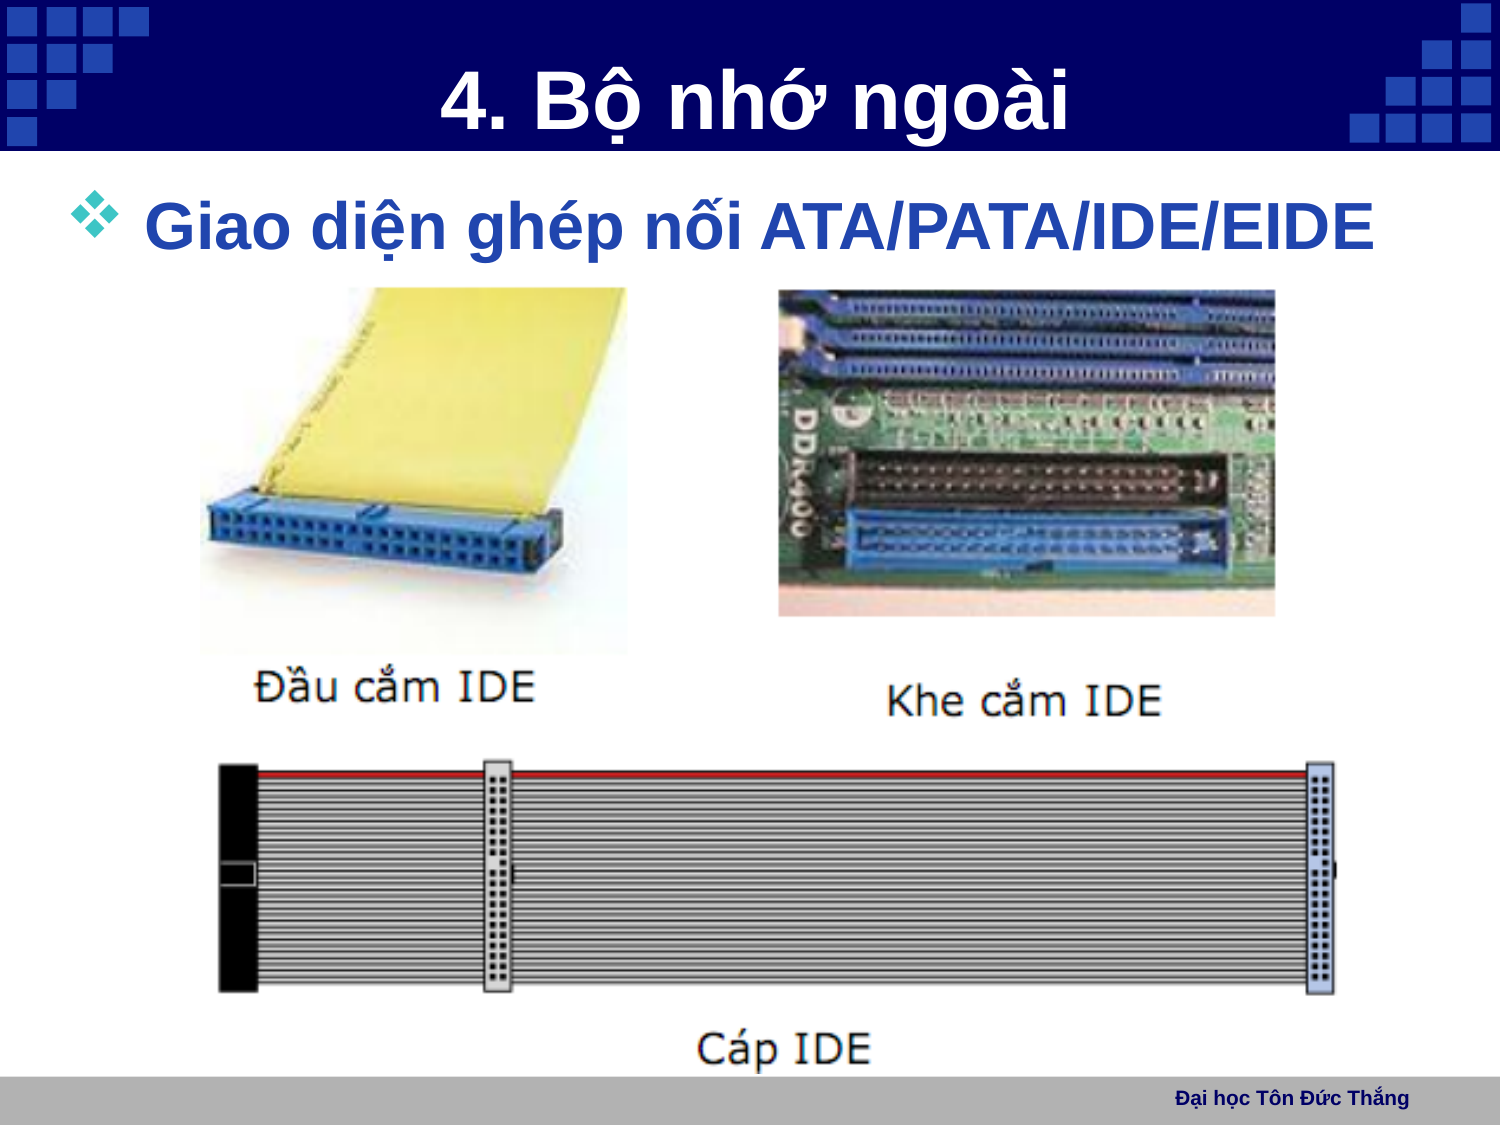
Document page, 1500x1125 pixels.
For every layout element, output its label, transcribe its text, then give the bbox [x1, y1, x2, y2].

title 4. Bộ nhớ ngoài [37, 49, 1476, 143]
list Giao diện ghép nối ATA/PATA/IDE/EIDE [49, 174, 1451, 1063]
picture [199, 274, 1342, 1074]
footer Đại học Tôn Đức Thắng [1087, 1077, 1426, 1125]
